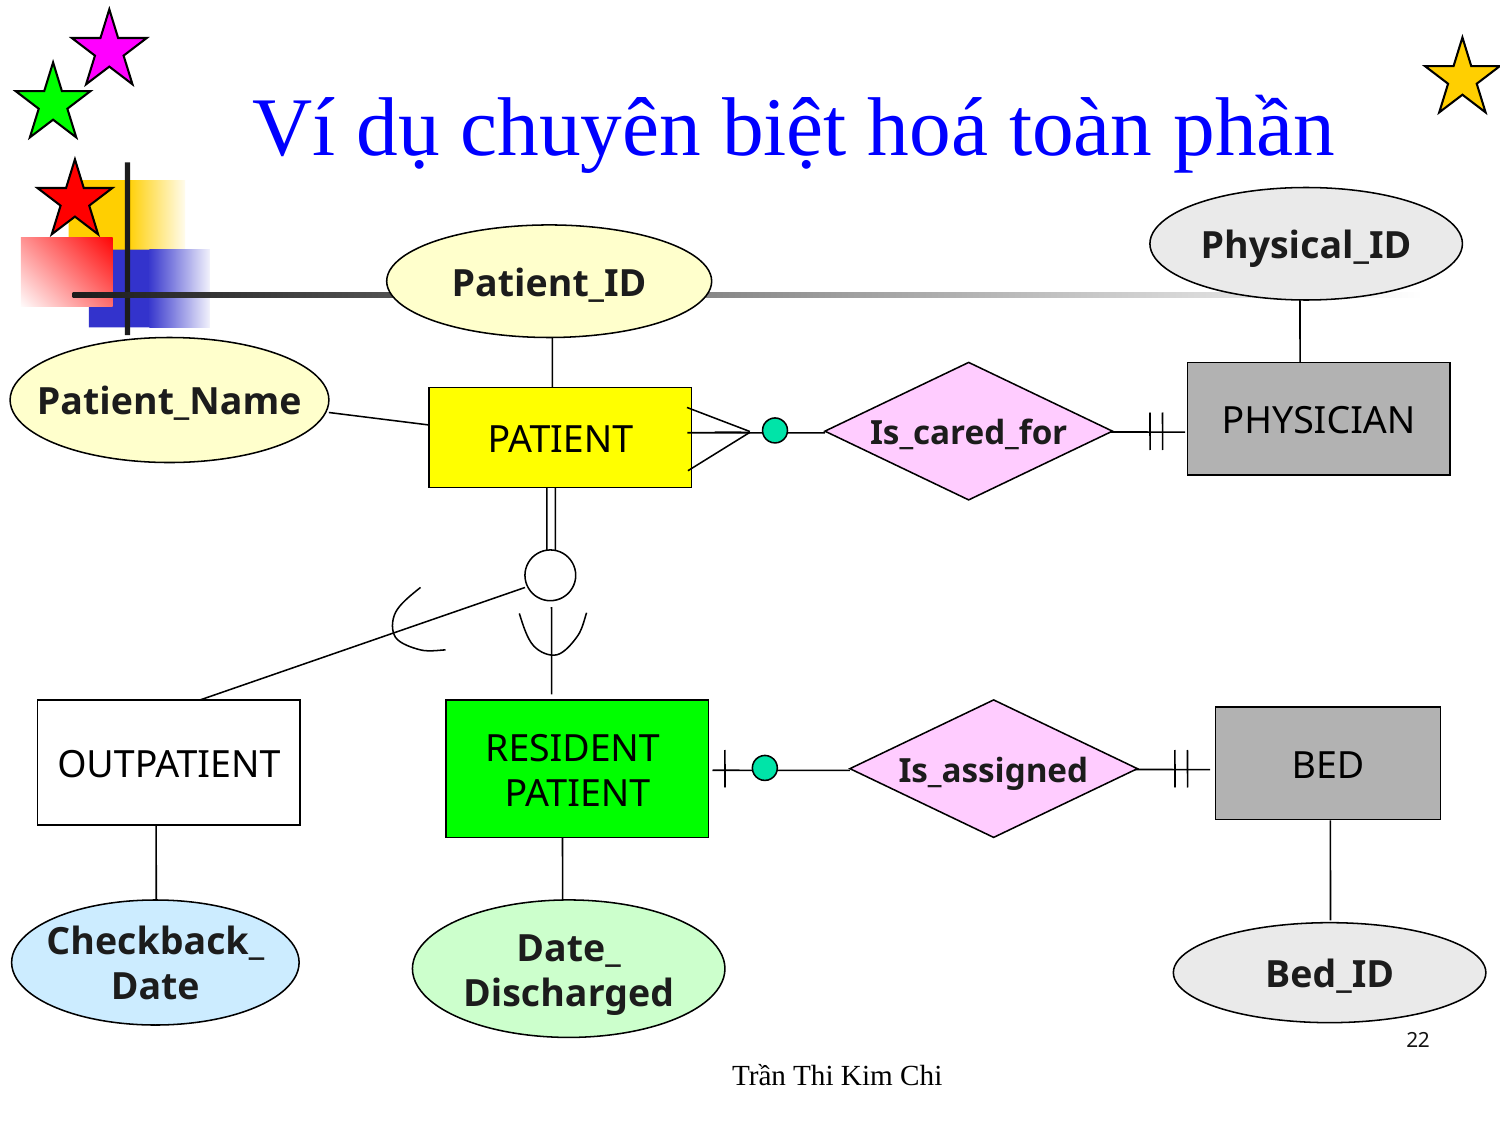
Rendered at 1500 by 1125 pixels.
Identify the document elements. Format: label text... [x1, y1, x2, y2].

text_box [752, 755, 778, 781]
footer Trần Thi Kim Chi [600, 1024, 1075, 1100]
text_box Is_cared_for [824, 362, 1113, 500]
text_box Patient_ID [386, 224, 712, 338]
text_box RESIDENT PATIENT [446, 699, 709, 838]
text_box [552, 612, 587, 656]
text_box [762, 417, 788, 443]
text_box 22 [1369, 1007, 1445, 1063]
text_box Date_ Discharged [412, 899, 725, 1038]
text_box [519, 613, 551, 656]
text_box OUTPATIENT [37, 699, 300, 825]
text_box Bed_ID [1173, 922, 1486, 1023]
text_box BED [1215, 707, 1441, 820]
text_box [687, 406, 751, 471]
text_box Checkback_ Date [11, 900, 300, 1026]
text_box PHYSICIAN [1187, 362, 1450, 475]
text_box [392, 587, 446, 651]
text_box Is_assigned [849, 699, 1138, 838]
text_box PATIENT [428, 387, 692, 488]
text_box [524, 549, 576, 601]
text_box Physical_ID [1149, 187, 1463, 300]
text_box Patient_Name [10, 337, 329, 463]
title Ví dụ chuyên biệt hoá toàn phần [237, 50, 1500, 180]
